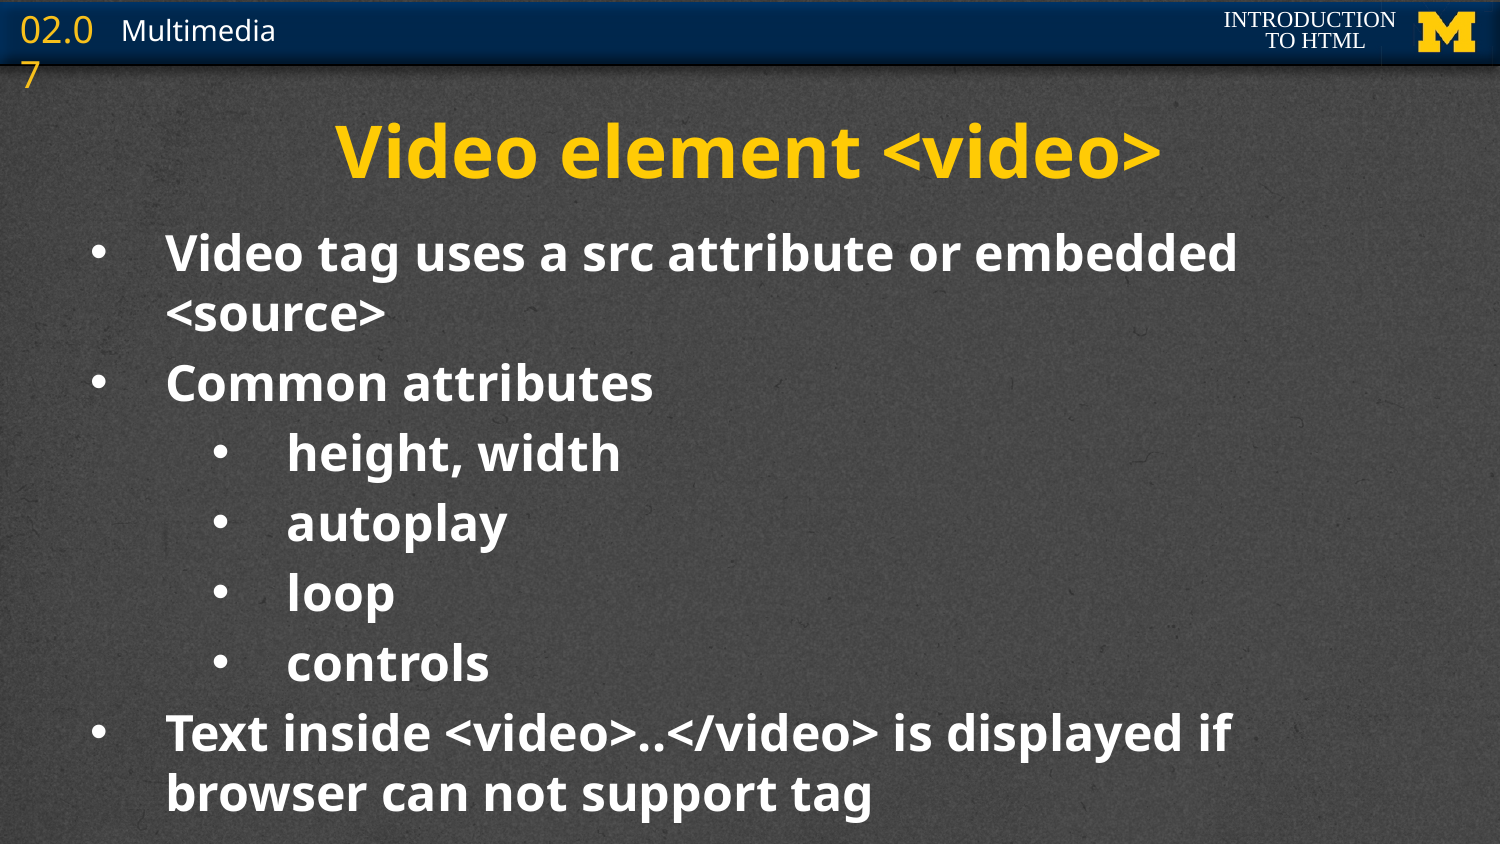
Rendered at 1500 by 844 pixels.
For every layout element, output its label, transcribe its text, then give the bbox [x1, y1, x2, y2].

title Video element <video> [58, 97, 1442, 214]
list Video tag uses a src attribute or embedded <source> Common attributes height, width autoplay loop controls Text inside <video>..</video> is displayed if browser can not support tag [75, 214, 1425, 729]
picture [0, 0, 1500, 844]
